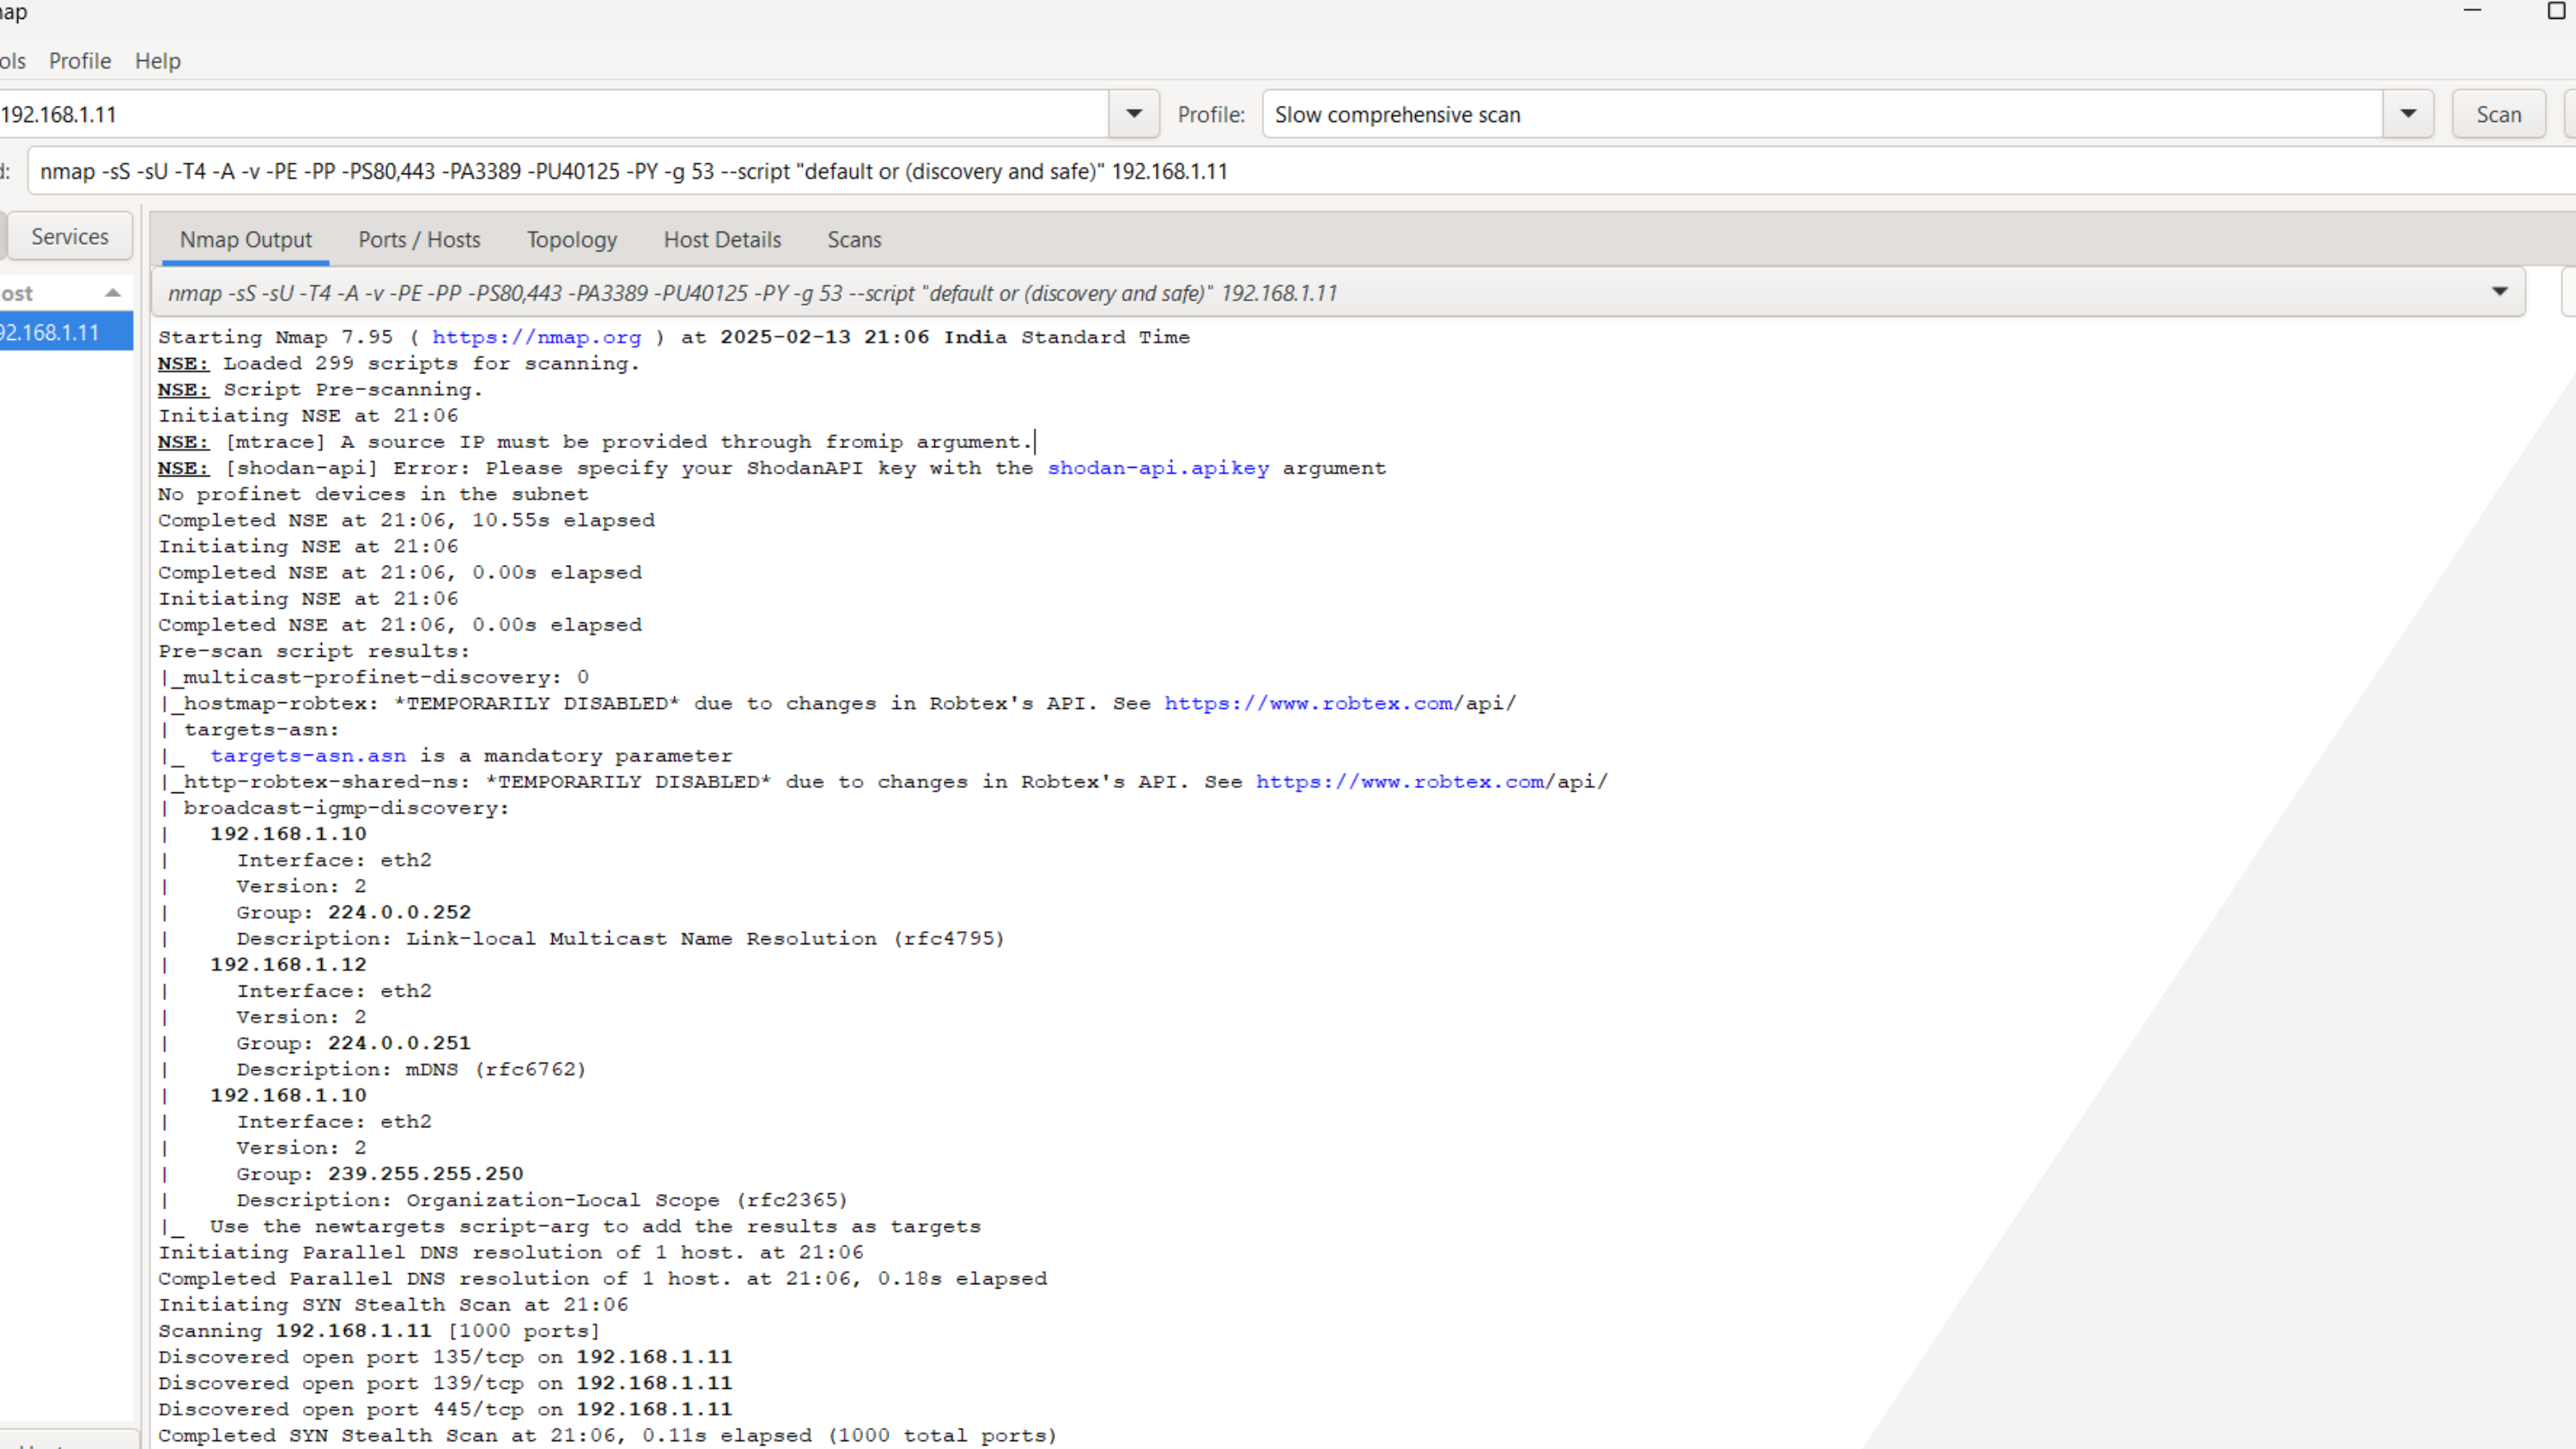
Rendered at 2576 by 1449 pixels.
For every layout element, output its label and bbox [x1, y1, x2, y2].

text_box [0, 0, 2576, 1449]
